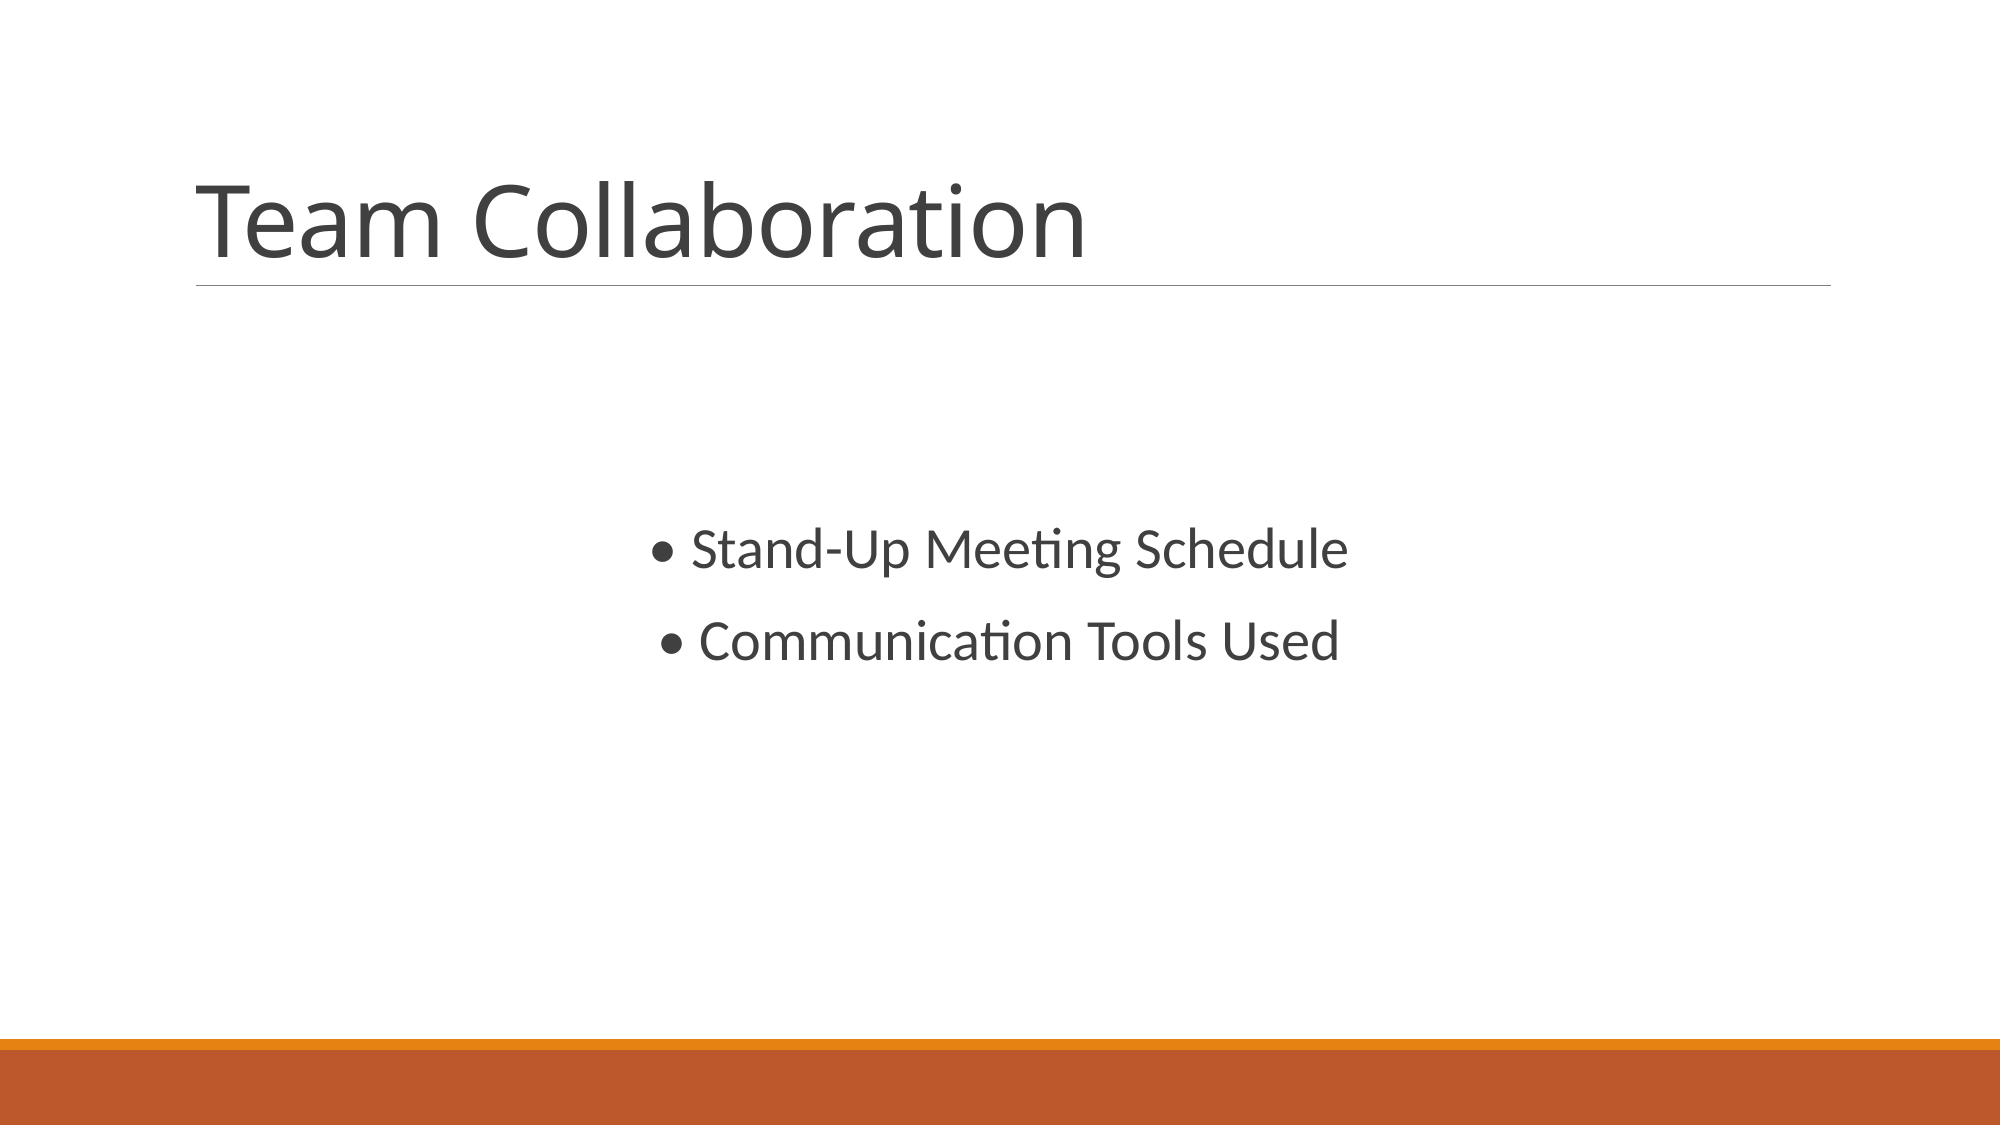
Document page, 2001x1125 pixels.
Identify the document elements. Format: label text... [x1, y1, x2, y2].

title Team Collaboration [180, 47, 1830, 285]
list • Stand-Up Meeting Schedule • Communication Tools Used [180, 302, 1830, 963]
